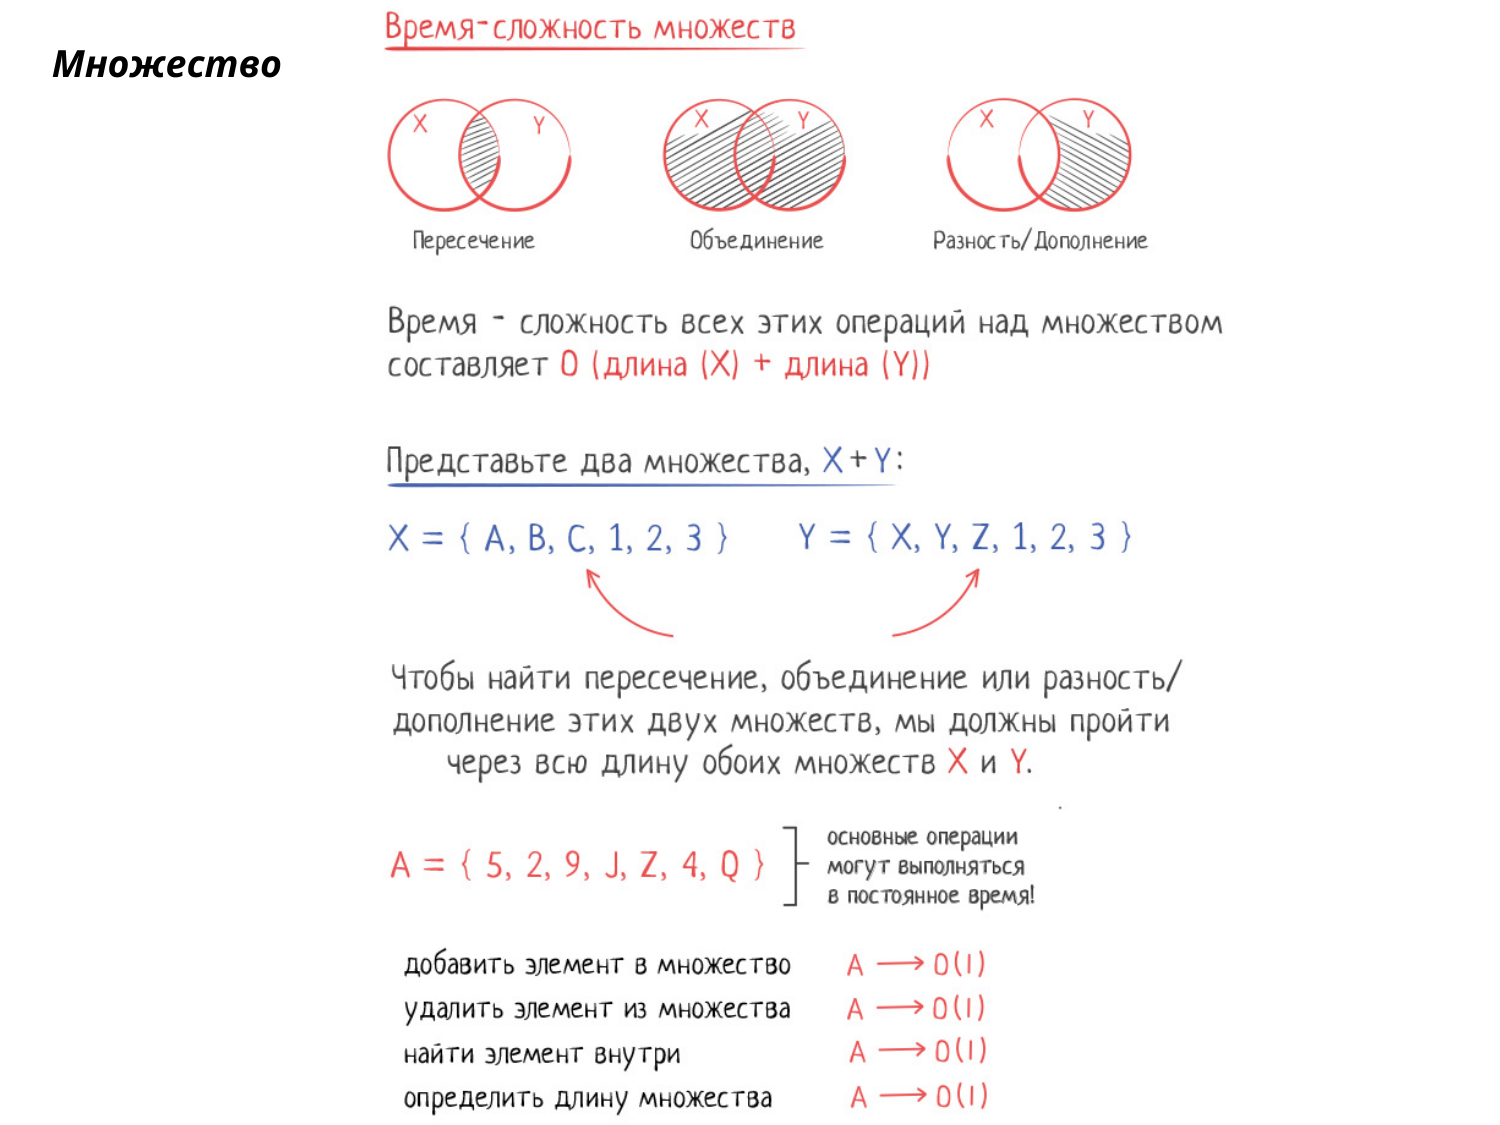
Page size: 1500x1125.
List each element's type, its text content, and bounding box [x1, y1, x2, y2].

picture [365, 5, 1236, 1125]
text_box Множество [37, 32, 365, 93]
